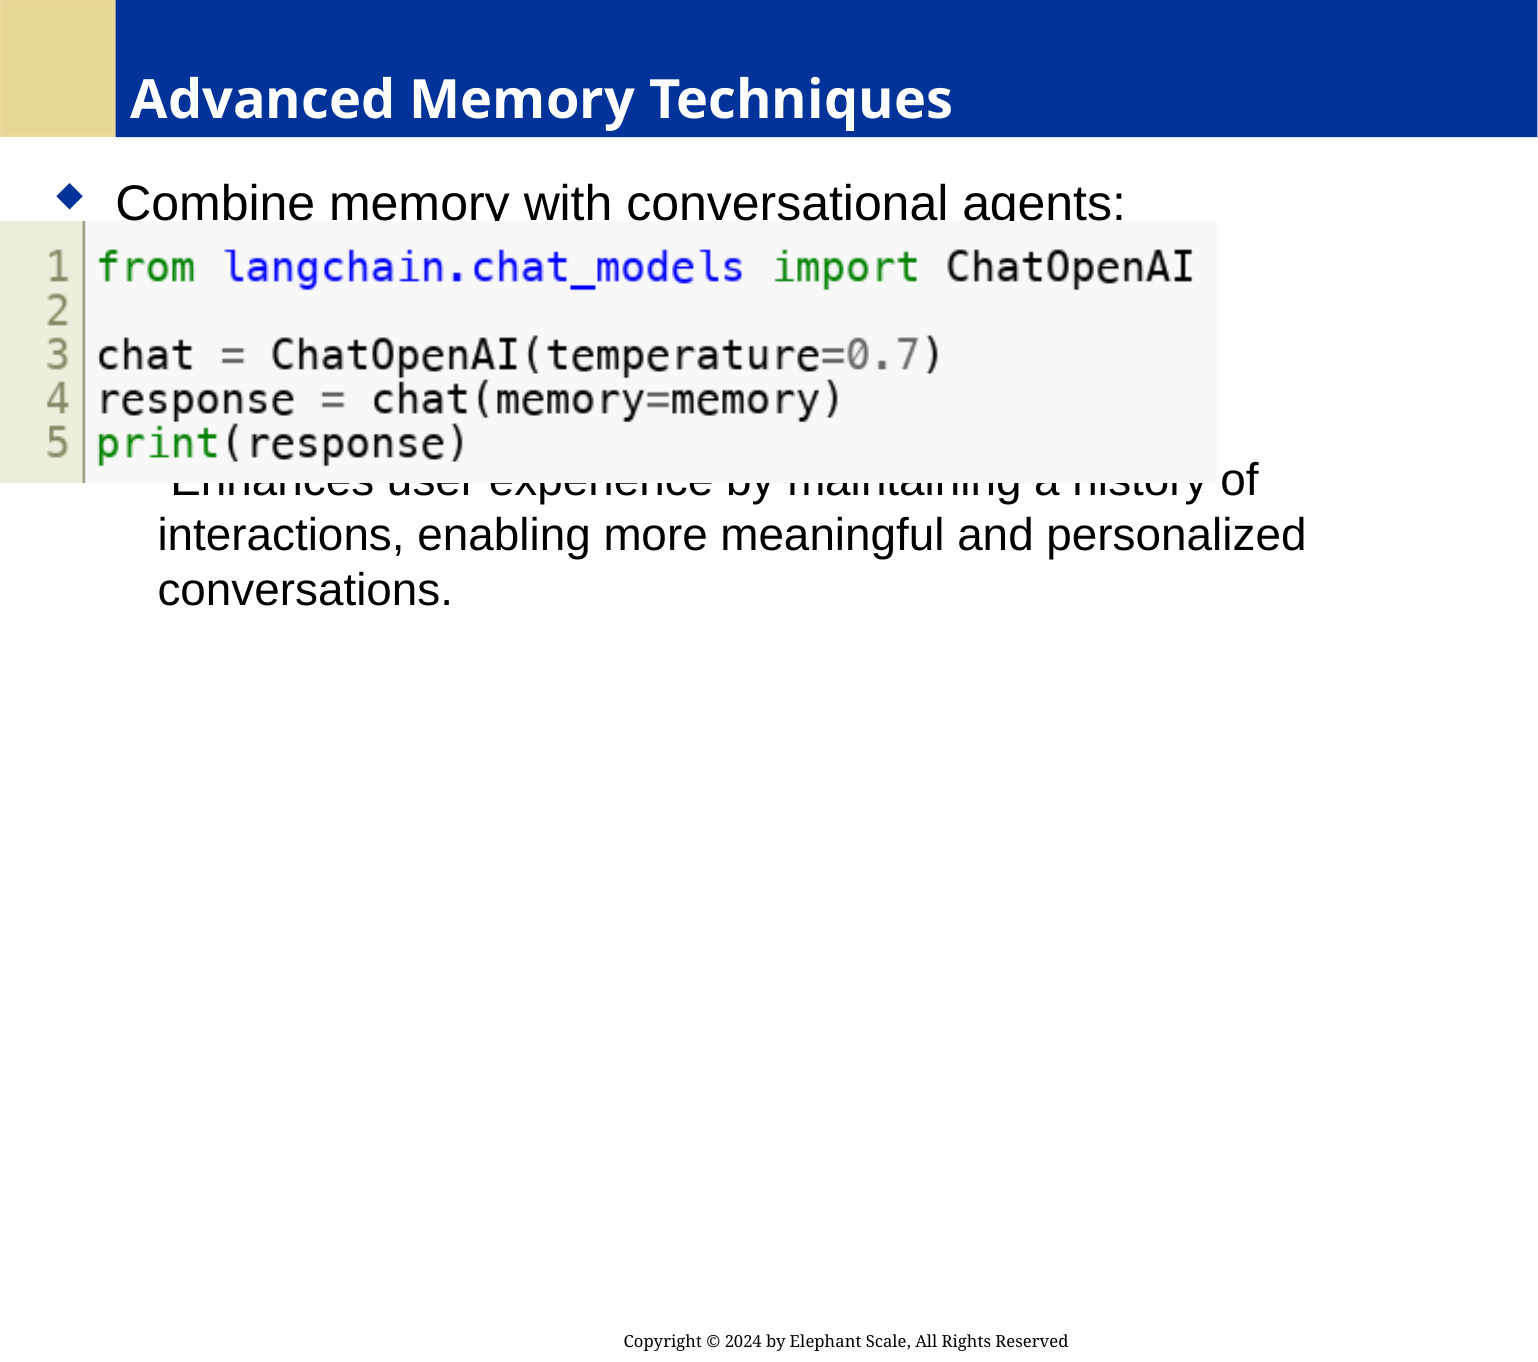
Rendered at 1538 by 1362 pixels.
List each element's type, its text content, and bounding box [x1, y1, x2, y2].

text_box Copyright © 2024 by Elephant Scale, All Rights Reserved [608, 1322, 1085, 1358]
list Combine memory with conversational agents: Why this matters : Enhances user experience by maintaining a history of interactions, enabling more meaningful and personalized conversations. [38, 162, 1500, 1284]
picture [0, 221, 1217, 483]
title Advanced Memory Techniques [115, 0, 1538, 138]
picture [0, 0, 115, 137]
